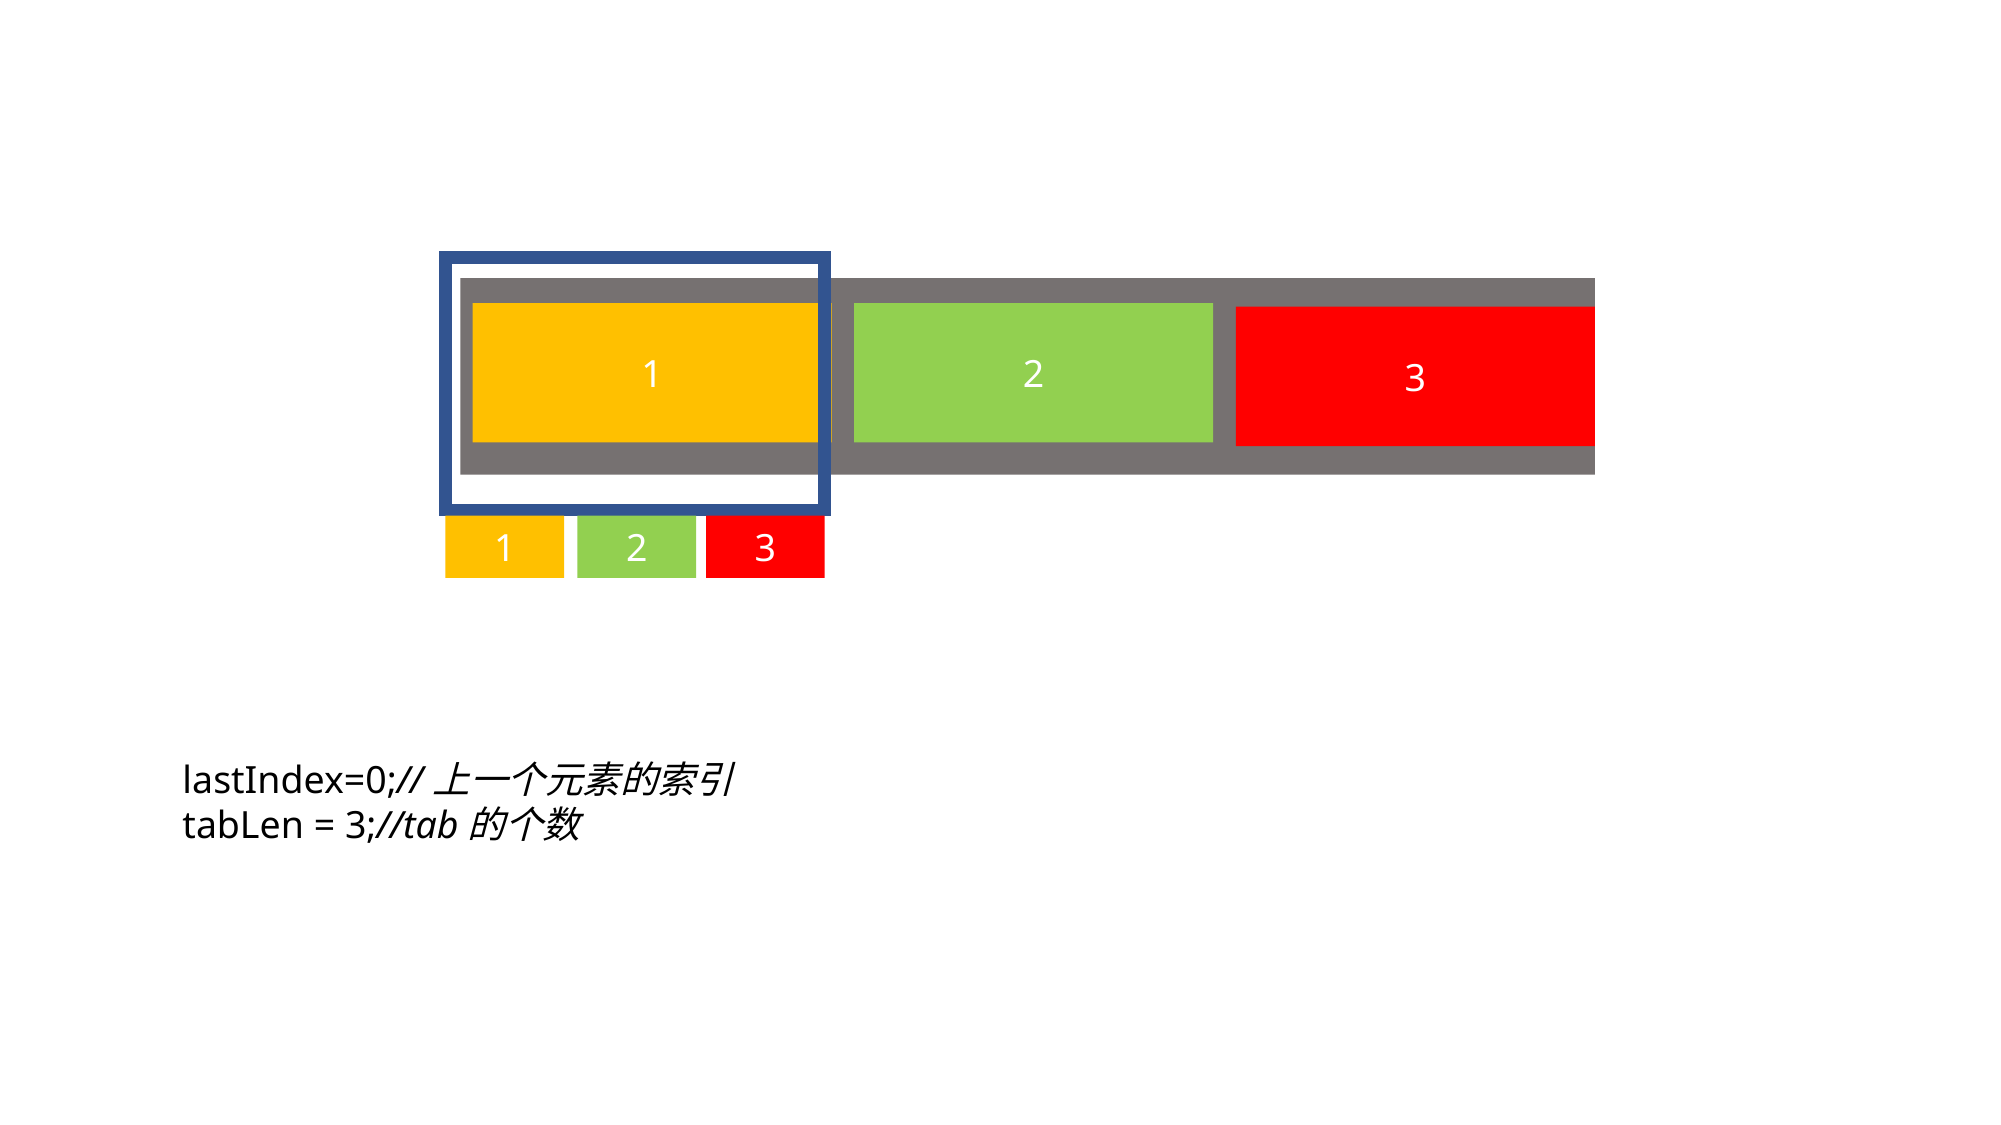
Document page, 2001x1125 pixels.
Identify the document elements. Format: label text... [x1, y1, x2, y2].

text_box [445, 257, 825, 579]
text_box lastIndex=0;//上一个元素的索引 tabLen = 3;//tab的个数 [167, 748, 960, 854]
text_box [825, 278, 1595, 475]
